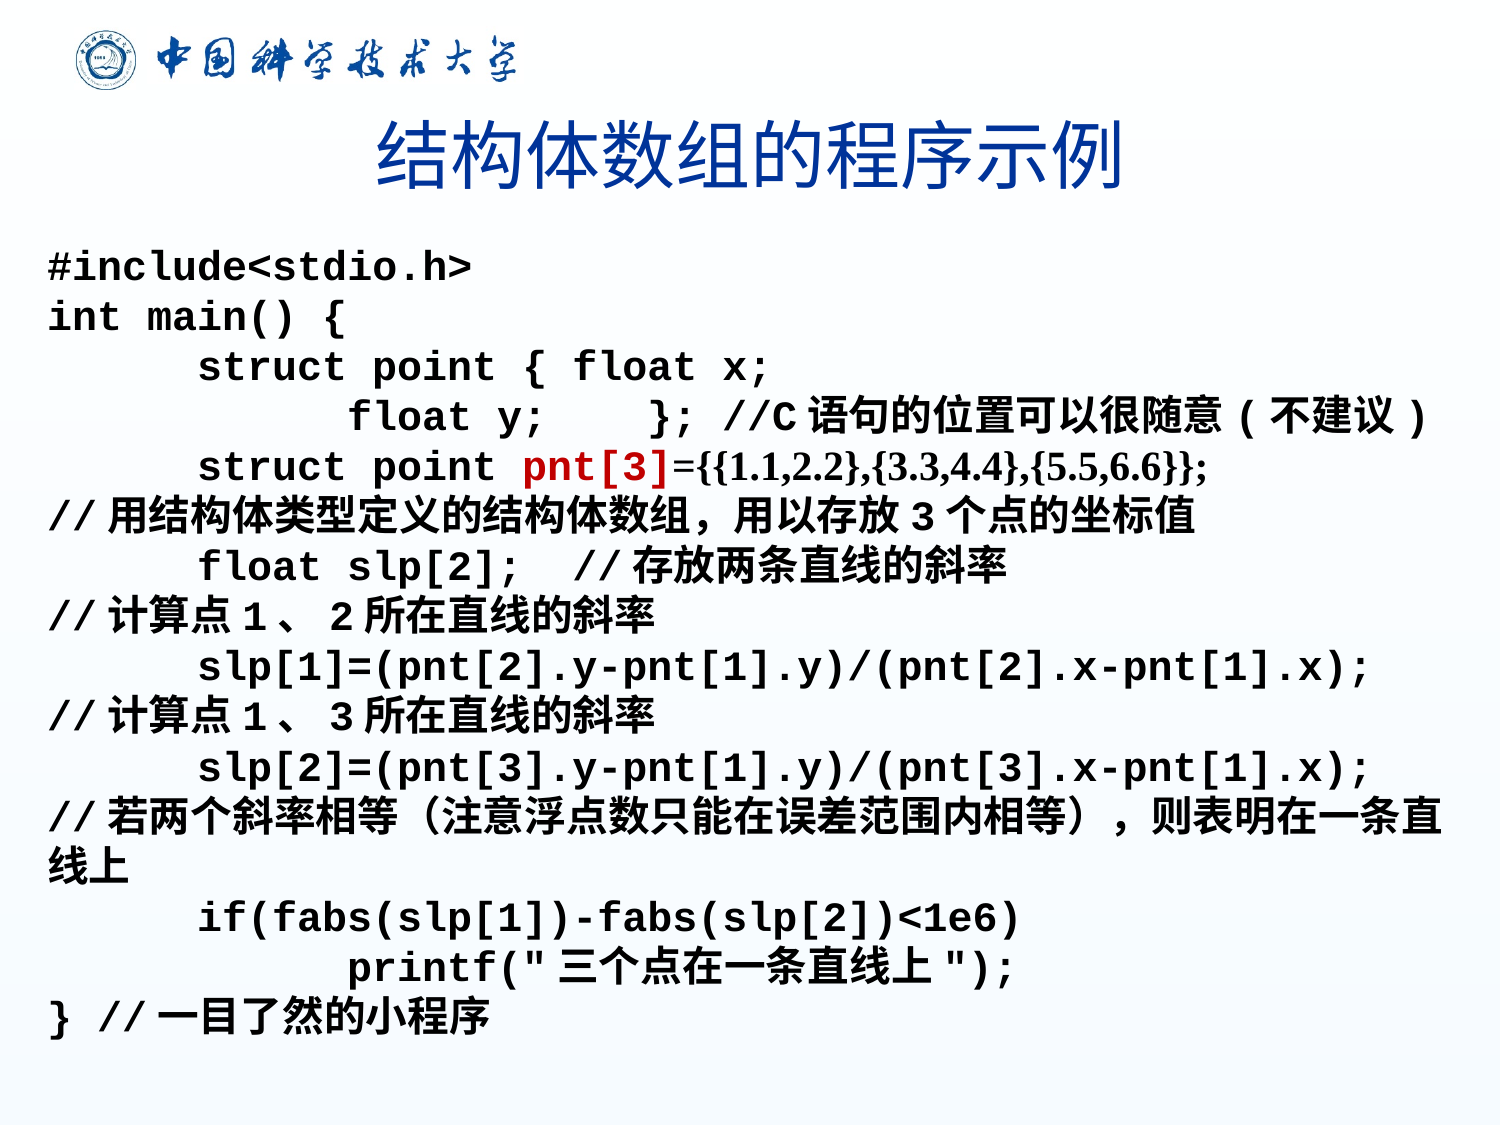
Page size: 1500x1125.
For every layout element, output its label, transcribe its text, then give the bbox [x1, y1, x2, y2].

title 结构体数组的程序示例 [49, 99, 1451, 209]
picture [147, 26, 524, 84]
text_box #include<stdio.h> int main() { struct point { float x; float y; }; //C语句的位置可以很随意(不建议) struct point pnt[3]={{1.1,2.2},{3.3,4.4},{5.5,6.6}}; //用结构体类型定义的结构体数组，用以存放3个点的坐标值 float slp[2]; //存放两条直线的斜率 //计算点1、2所在直线的斜率 slp[1]=(pnt[2].y-pnt[1].y)/(pnt[2].x-pnt[1].x); //计算点1、3所在直线的斜率 slp[2]=(pnt[3].y-pnt[1].y)/(pnt[3].x-pnt[1].x); //若两个斜率相等（注意浮点数只能在误差范围内相等），则表明在一条直线上 if(fabs(slp[1])-fabs(slp[2])<1e6) printf("三个点在一条直线上"); } //一目了然的小程序 [32, 231, 1468, 1047]
picture [74, 27, 136, 90]
